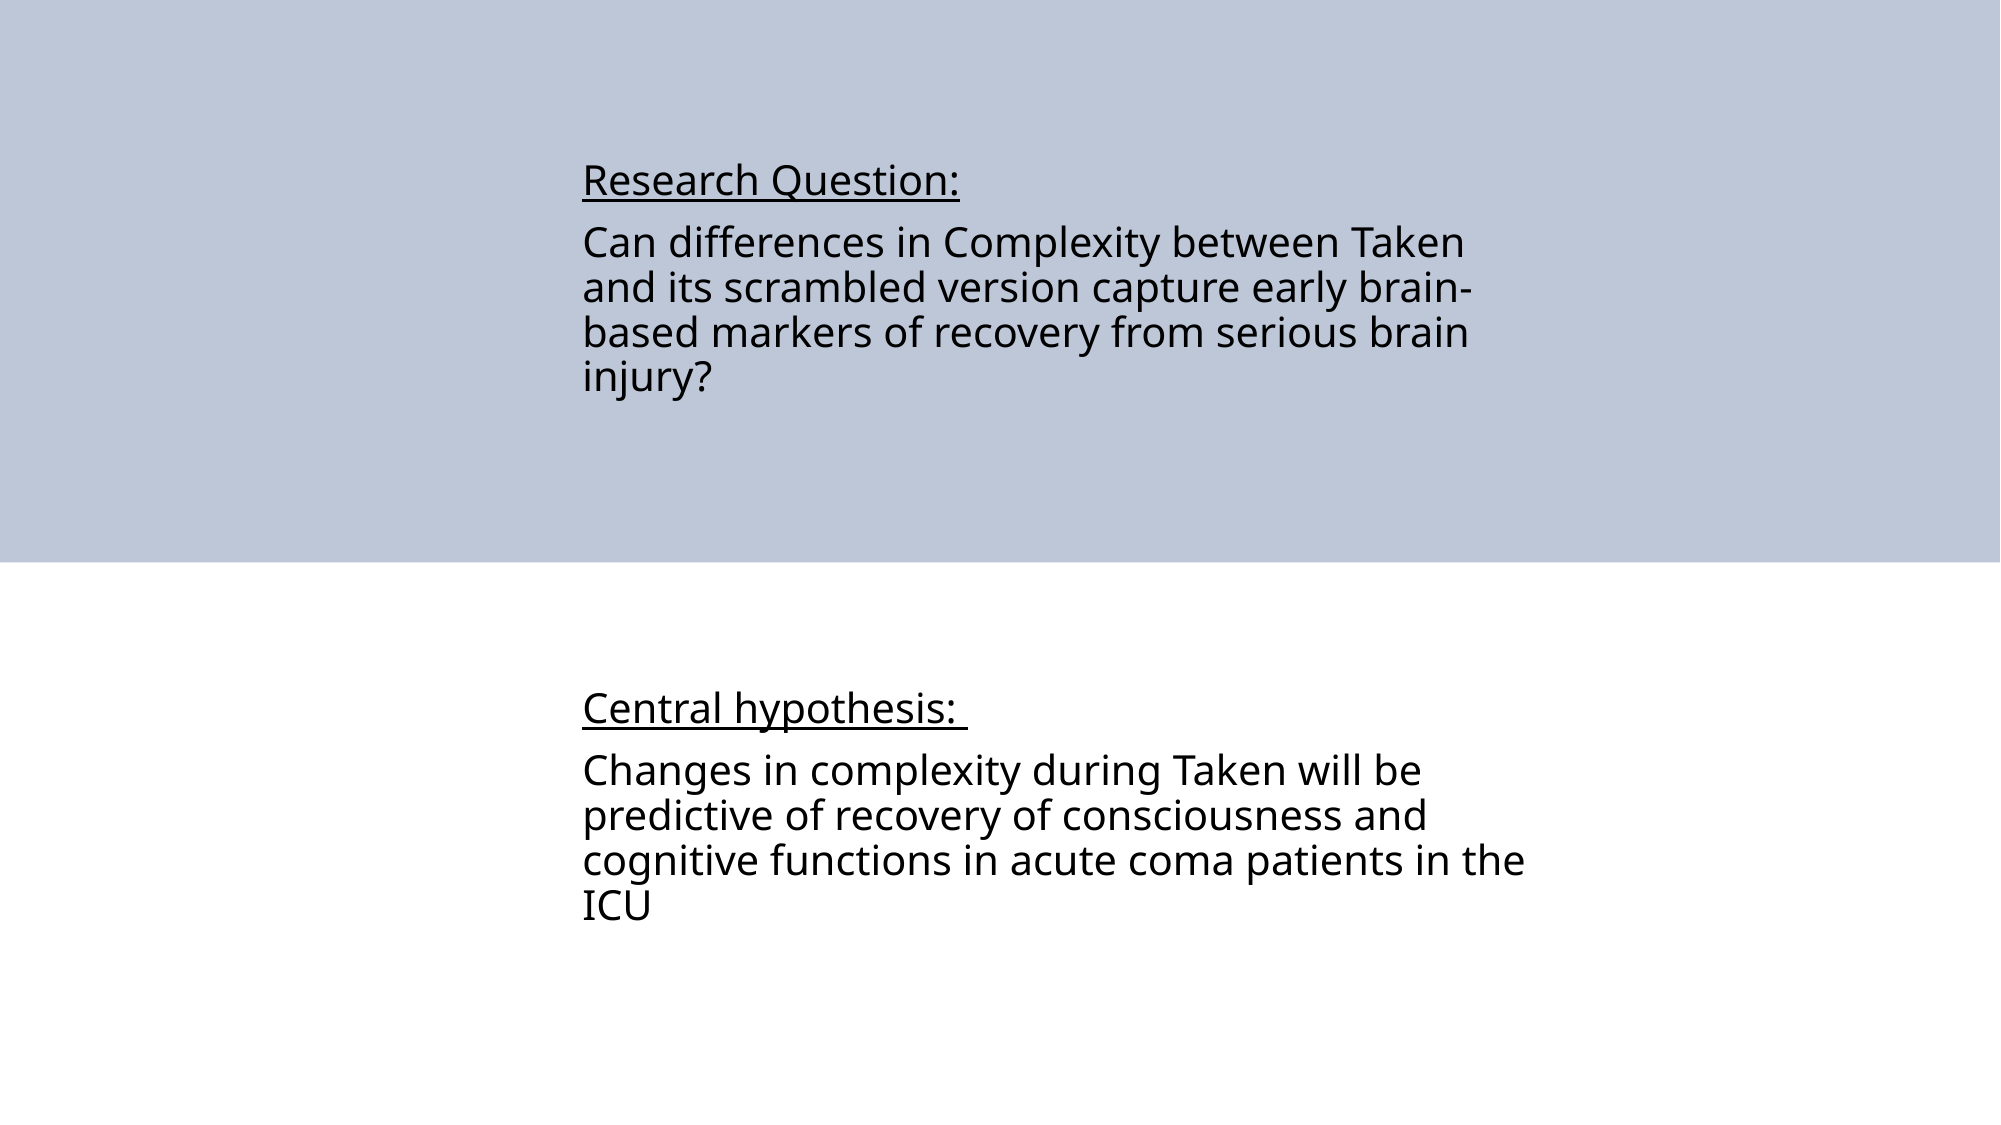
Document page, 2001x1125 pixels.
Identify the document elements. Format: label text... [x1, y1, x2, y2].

text_box Central hypothesis: Changes in complexity during Taken will be predictive of recovery of consciousness and cognitive functions in acute coma patients in the ICU [567, 680, 1543, 939]
text_box Research Question: Can differences in Complexity between Taken and its scrambled version capture early brain-based markers of recovery from serious brain injury? [567, 152, 1543, 411]
text_box [0, 0, 2000, 564]
